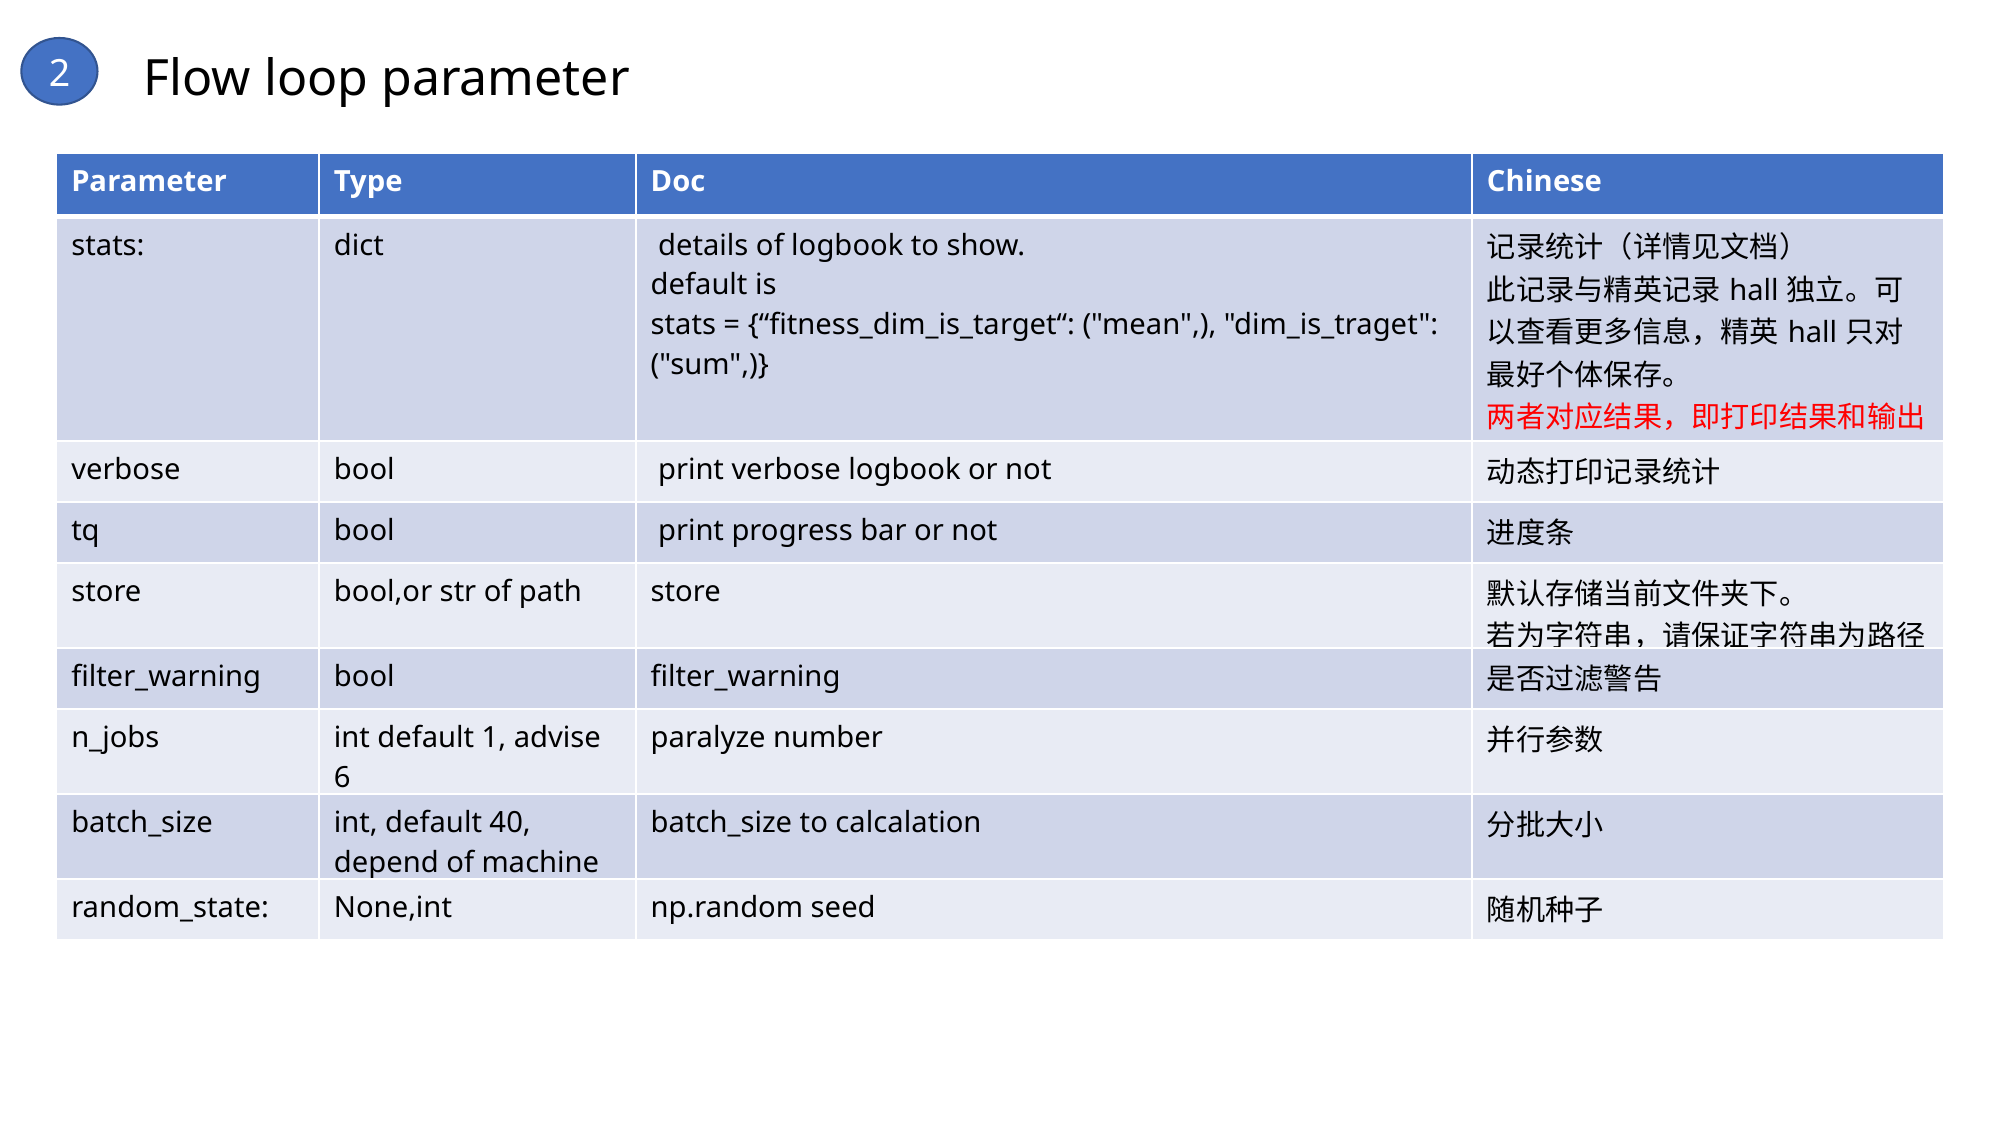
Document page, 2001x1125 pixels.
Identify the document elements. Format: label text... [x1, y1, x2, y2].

table_cell batch_size to calcalation [637, 795, 1471, 878]
text_box Flow loop parameter [128, 37, 1000, 113]
table_cell 进度条 [1473, 503, 1943, 562]
table_cell bool [320, 649, 635, 708]
table_cell bool [320, 503, 635, 562]
table_cell bool,or str of path [320, 564, 635, 647]
table_cell batch_size [57, 795, 318, 878]
table_cell verbose [57, 442, 318, 501]
table_cell 默认存储当前文件夹下。 若为字符串，请保证字符串为路径 [1473, 564, 1943, 647]
table_cell print verbose logbook or not [637, 442, 1471, 501]
table_cell 随机种子 [1473, 880, 1943, 939]
table_cell 并行参数 [1473, 710, 1943, 793]
table_cell filter_warning [637, 649, 1471, 708]
table_cell int, default 40, depend of machine [320, 795, 635, 878]
table_cell dict [320, 219, 635, 440]
table_header Chinese [1473, 154, 1943, 214]
table_cell store [637, 564, 1471, 647]
table_cell bool [320, 442, 635, 501]
table_cell 是否过滤警告 [1473, 649, 1943, 708]
table_header Parameter [57, 154, 318, 214]
table_cell paralyze number [637, 710, 1471, 793]
table_header Doc [637, 154, 1471, 214]
table_cell 分批大小 [1473, 795, 1943, 878]
table_cell int default 1, advise 6 [320, 710, 635, 793]
table_cell filter_warning [57, 649, 318, 708]
table_cell 动态打印记录统计 [1473, 442, 1943, 501]
table_header Type [320, 154, 635, 214]
table_cell store [57, 564, 318, 647]
table_cell details of logbook to show. default is stats = {“fitness_dim_is_target“: ("mean",), "dim_is_traget": ("sum",)} [637, 219, 1471, 440]
table_cell None,int [320, 880, 635, 939]
table_cell print progress bar or not [637, 503, 1471, 562]
table_cell n_jobs [57, 710, 318, 793]
table_cell np.random seed [637, 880, 1471, 939]
table_cell stats: [57, 219, 318, 440]
table_cell tq [57, 503, 318, 562]
text_box 2 [20, 36, 99, 106]
table_cell 记录统计（详情见文档） 此记录与精英记录hall独立。可以查看更多信息，精英hall只对最好个体保存。 两者对应结果，即打印结果和输出结果可能为不同信息。 [1473, 219, 1943, 440]
table_cell random_state: [57, 880, 318, 939]
